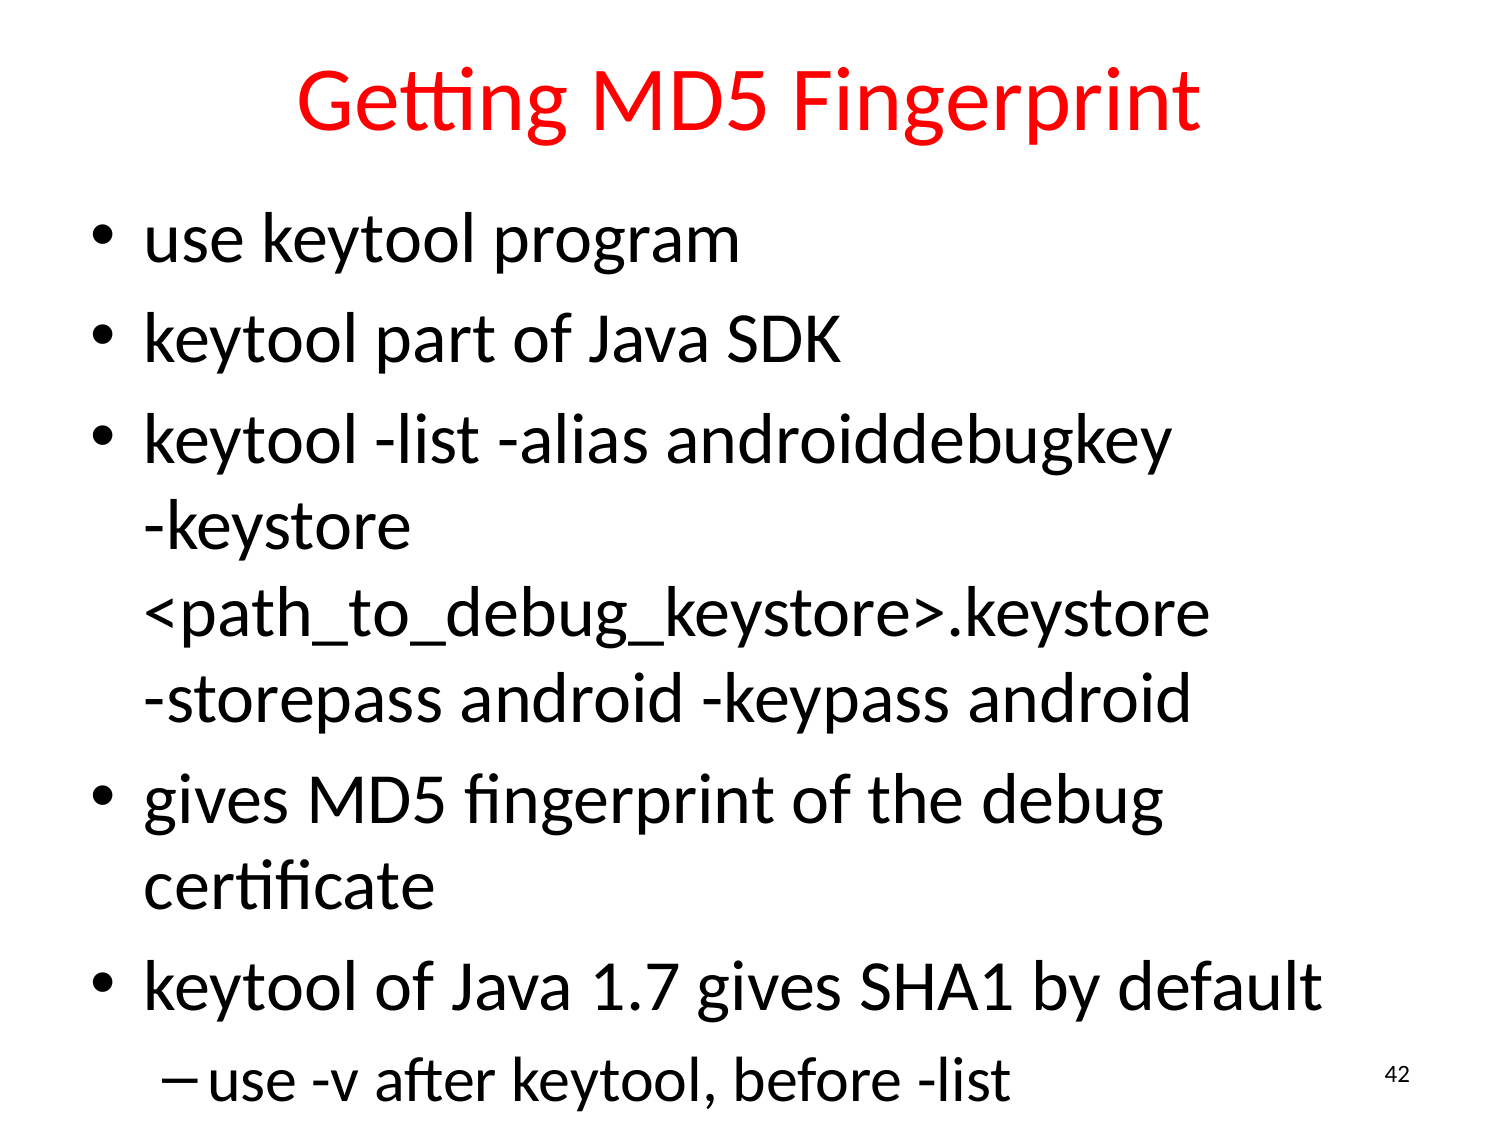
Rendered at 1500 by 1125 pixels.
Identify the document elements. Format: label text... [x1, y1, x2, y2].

list use keytool program keytool part of Java SDK keytool -list -alias androiddebugkey -keystore <path_to_debug_keystore>.keystore -storepass android -keypass android gives MD5 fingerprint of the debug certificate keytool of Java 1.7 gives SHA1 by default use -v after keytool, before -list [75, 182, 1425, 1125]
slide_number 42 [1074, 1042, 1425, 1103]
title Getting MD5 Fingerprint [75, 0, 1425, 182]
